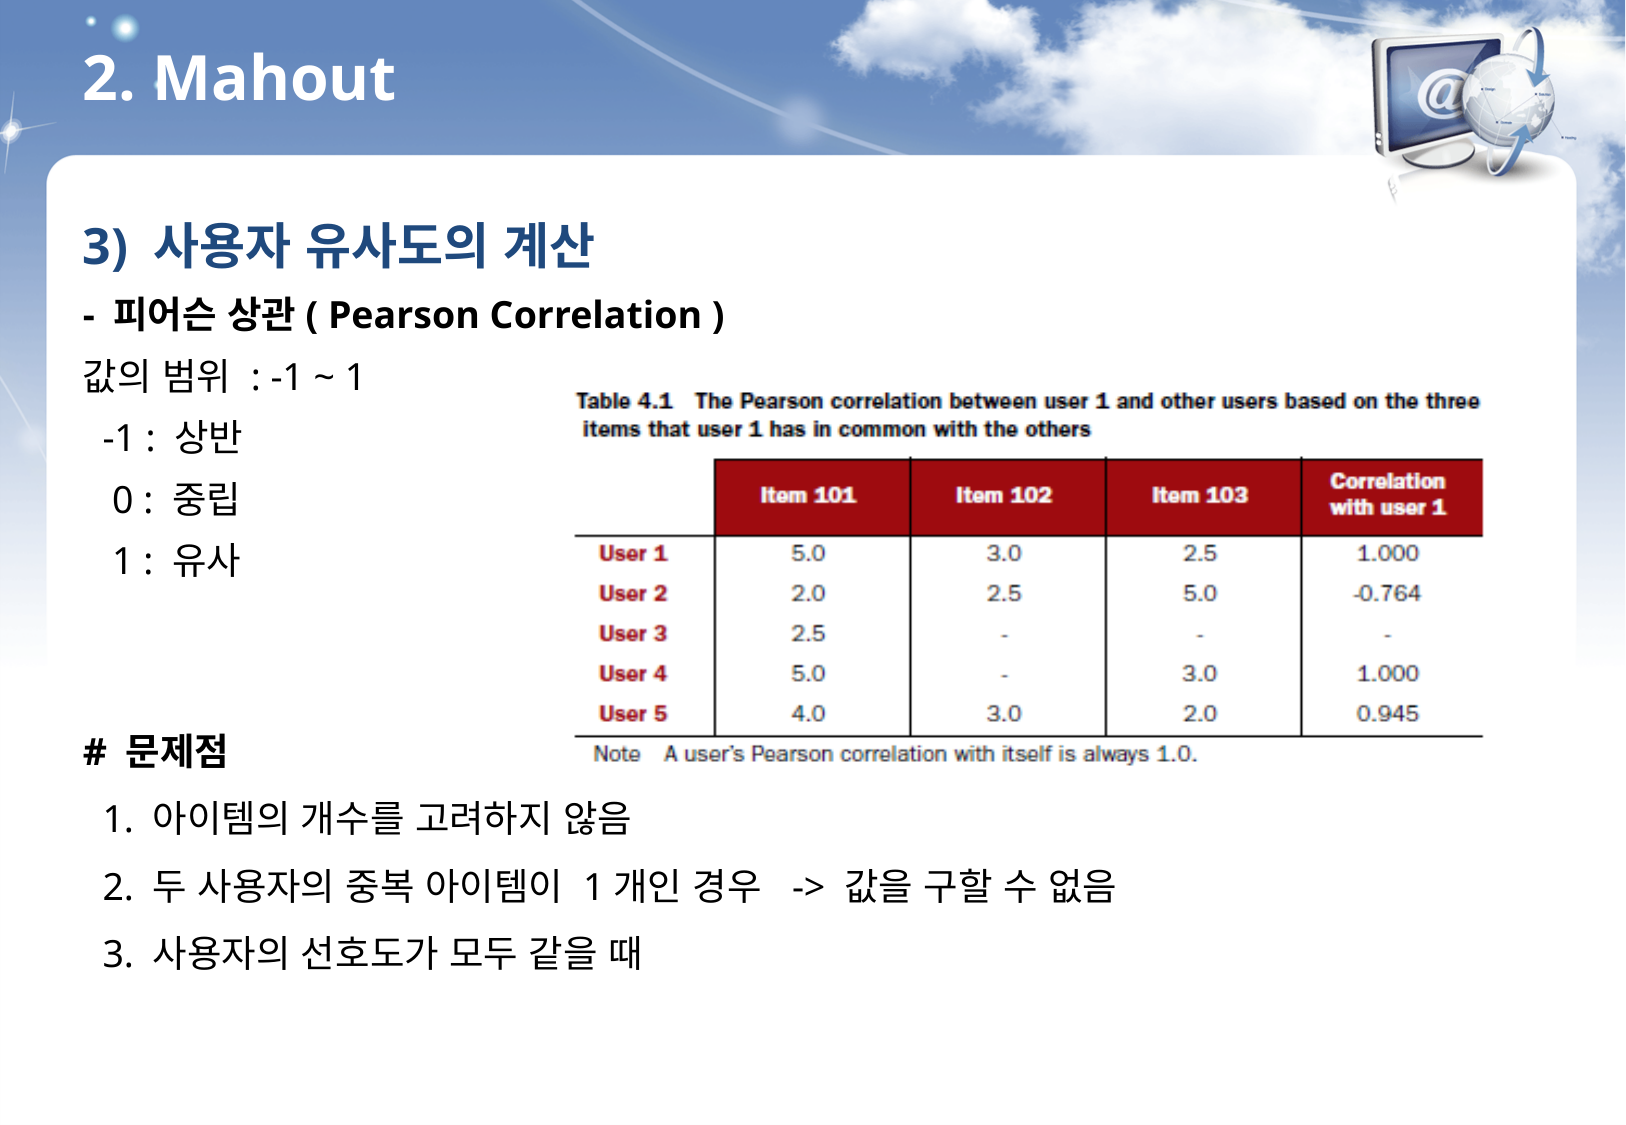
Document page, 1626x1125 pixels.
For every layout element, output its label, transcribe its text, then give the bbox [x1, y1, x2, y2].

text_box 2. Mahout [68, 31, 1498, 102]
picture [0, 0, 1626, 1125]
text_box 3) 사용자 유사도의 계산 - 피어슨 상관( Pearson Correlation ) 값의 범위 : -1 ~ 1 -1 : 상반 0 : 중립 1 : 유사 # 문제점 1. 아이템의 개수를 고려하지 않음 2. 두 사용자의 중복 아이템이 1개인 경우 -> 값을 구할 수 없음 3. 사용자의 선호도가 모두 같을 때 [68, 195, 1527, 983]
